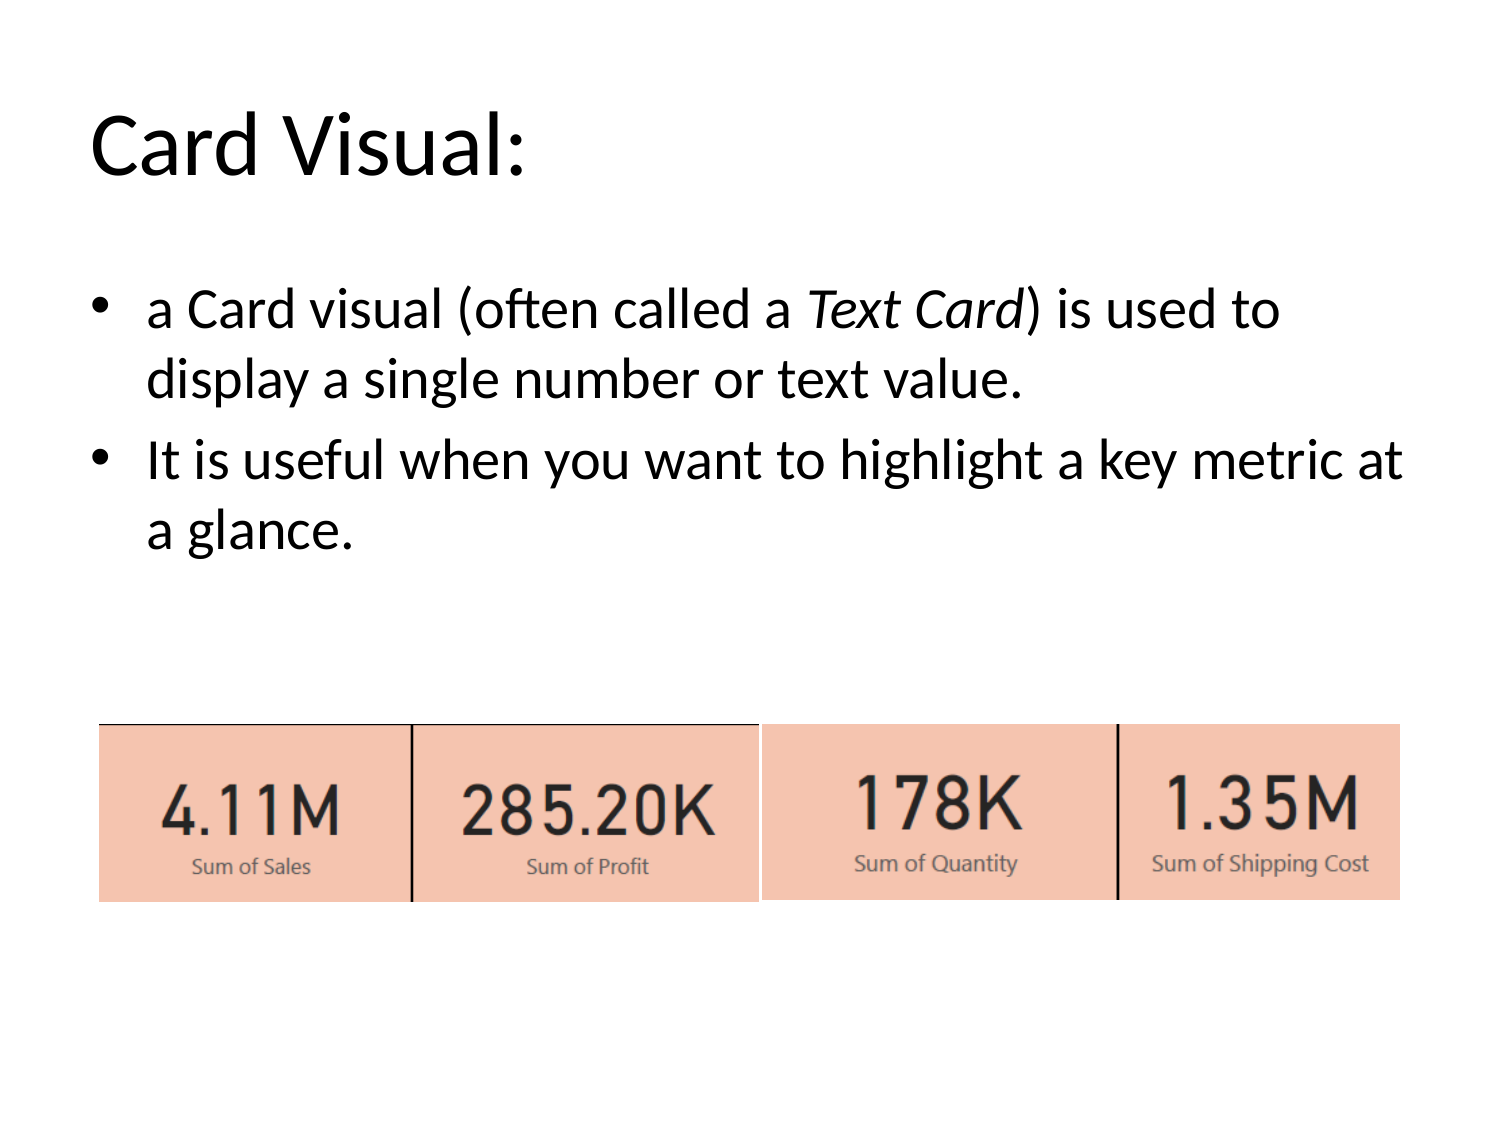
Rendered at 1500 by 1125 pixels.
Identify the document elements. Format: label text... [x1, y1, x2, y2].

picture [762, 724, 1400, 901]
title Card Visual: [75, 45, 1425, 233]
list a Card visual (often called a Text Card) is used to display a single number or text value. It is useful when you want to highlight a key metric at a glance. [75, 262, 1425, 1005]
picture [99, 724, 759, 902]
